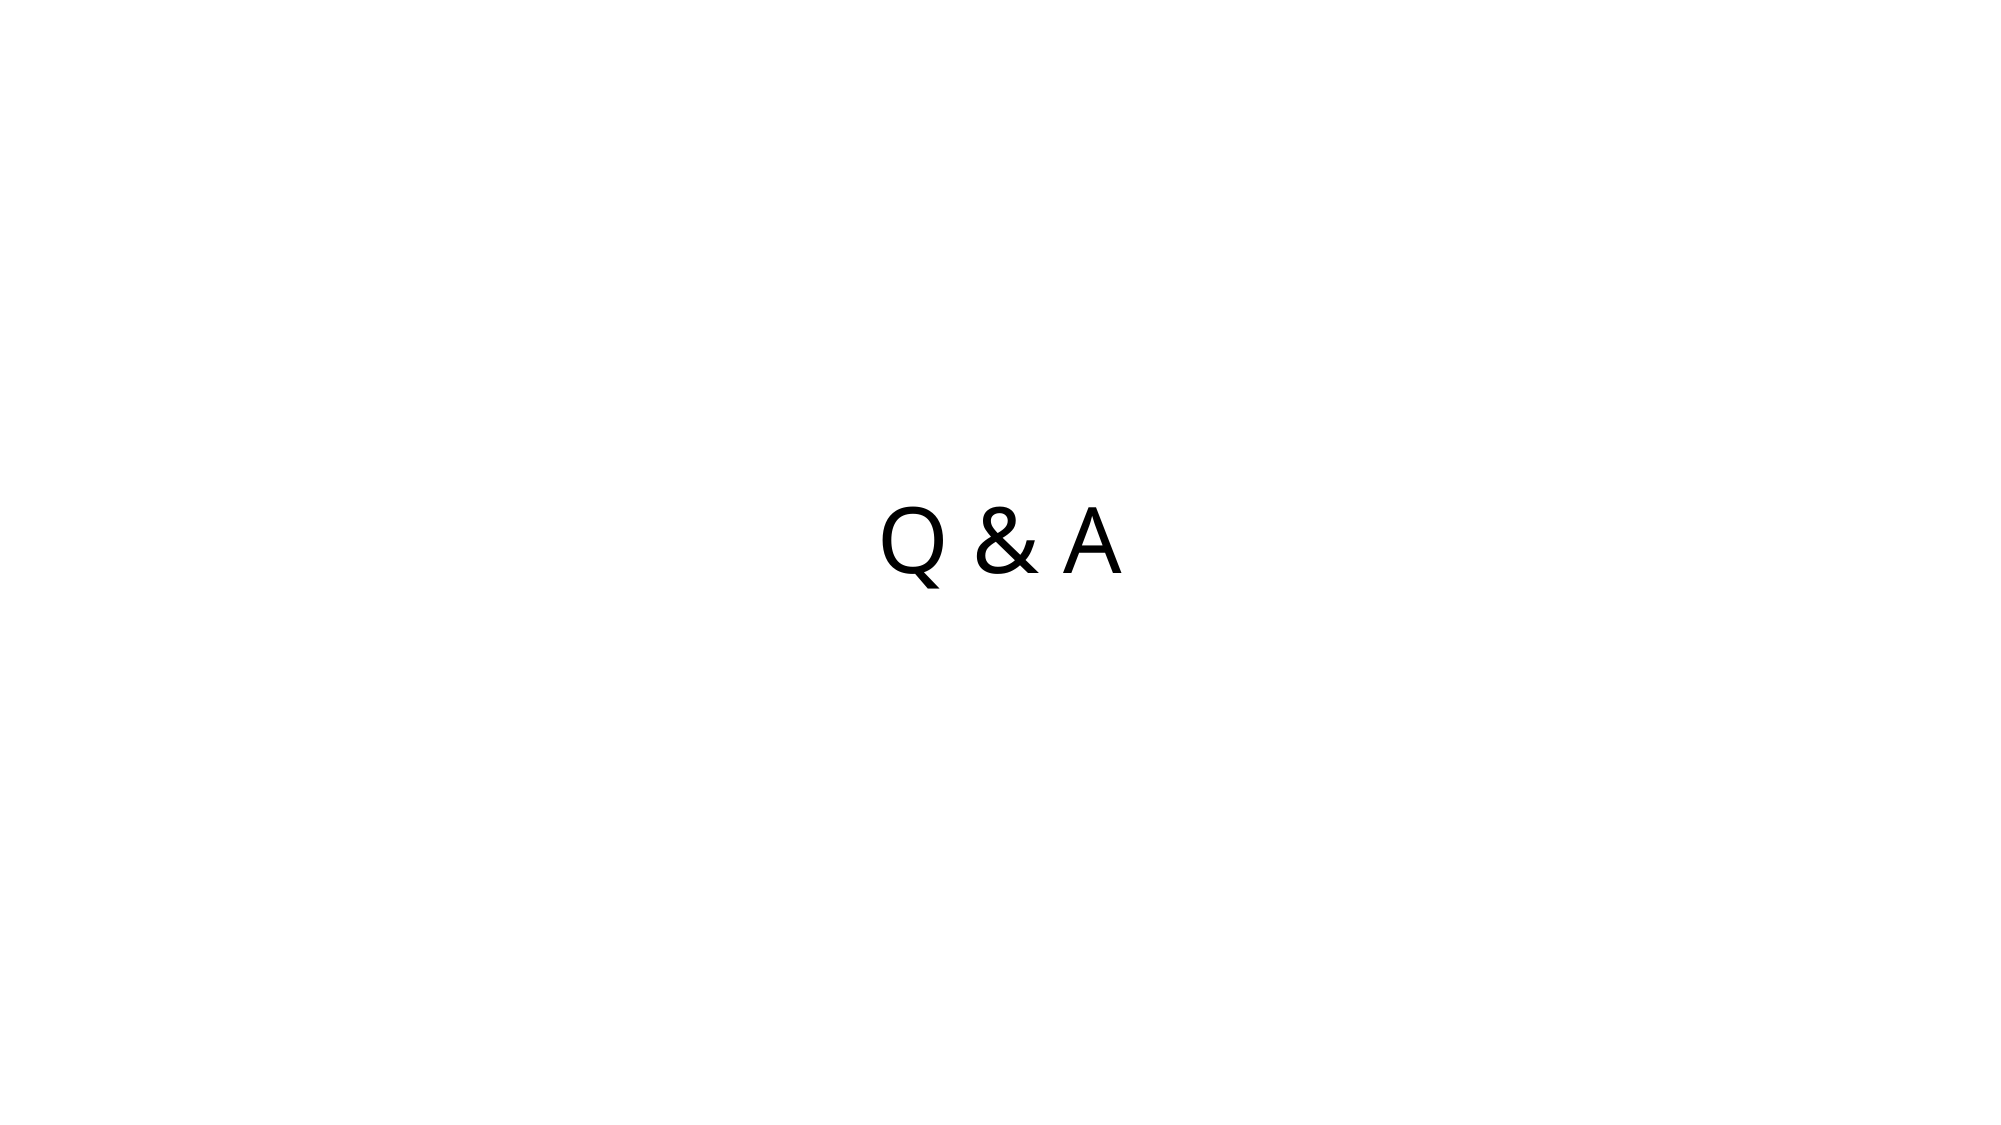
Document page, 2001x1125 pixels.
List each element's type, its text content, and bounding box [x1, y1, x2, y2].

title Q & A [137, 59, 1863, 1029]
